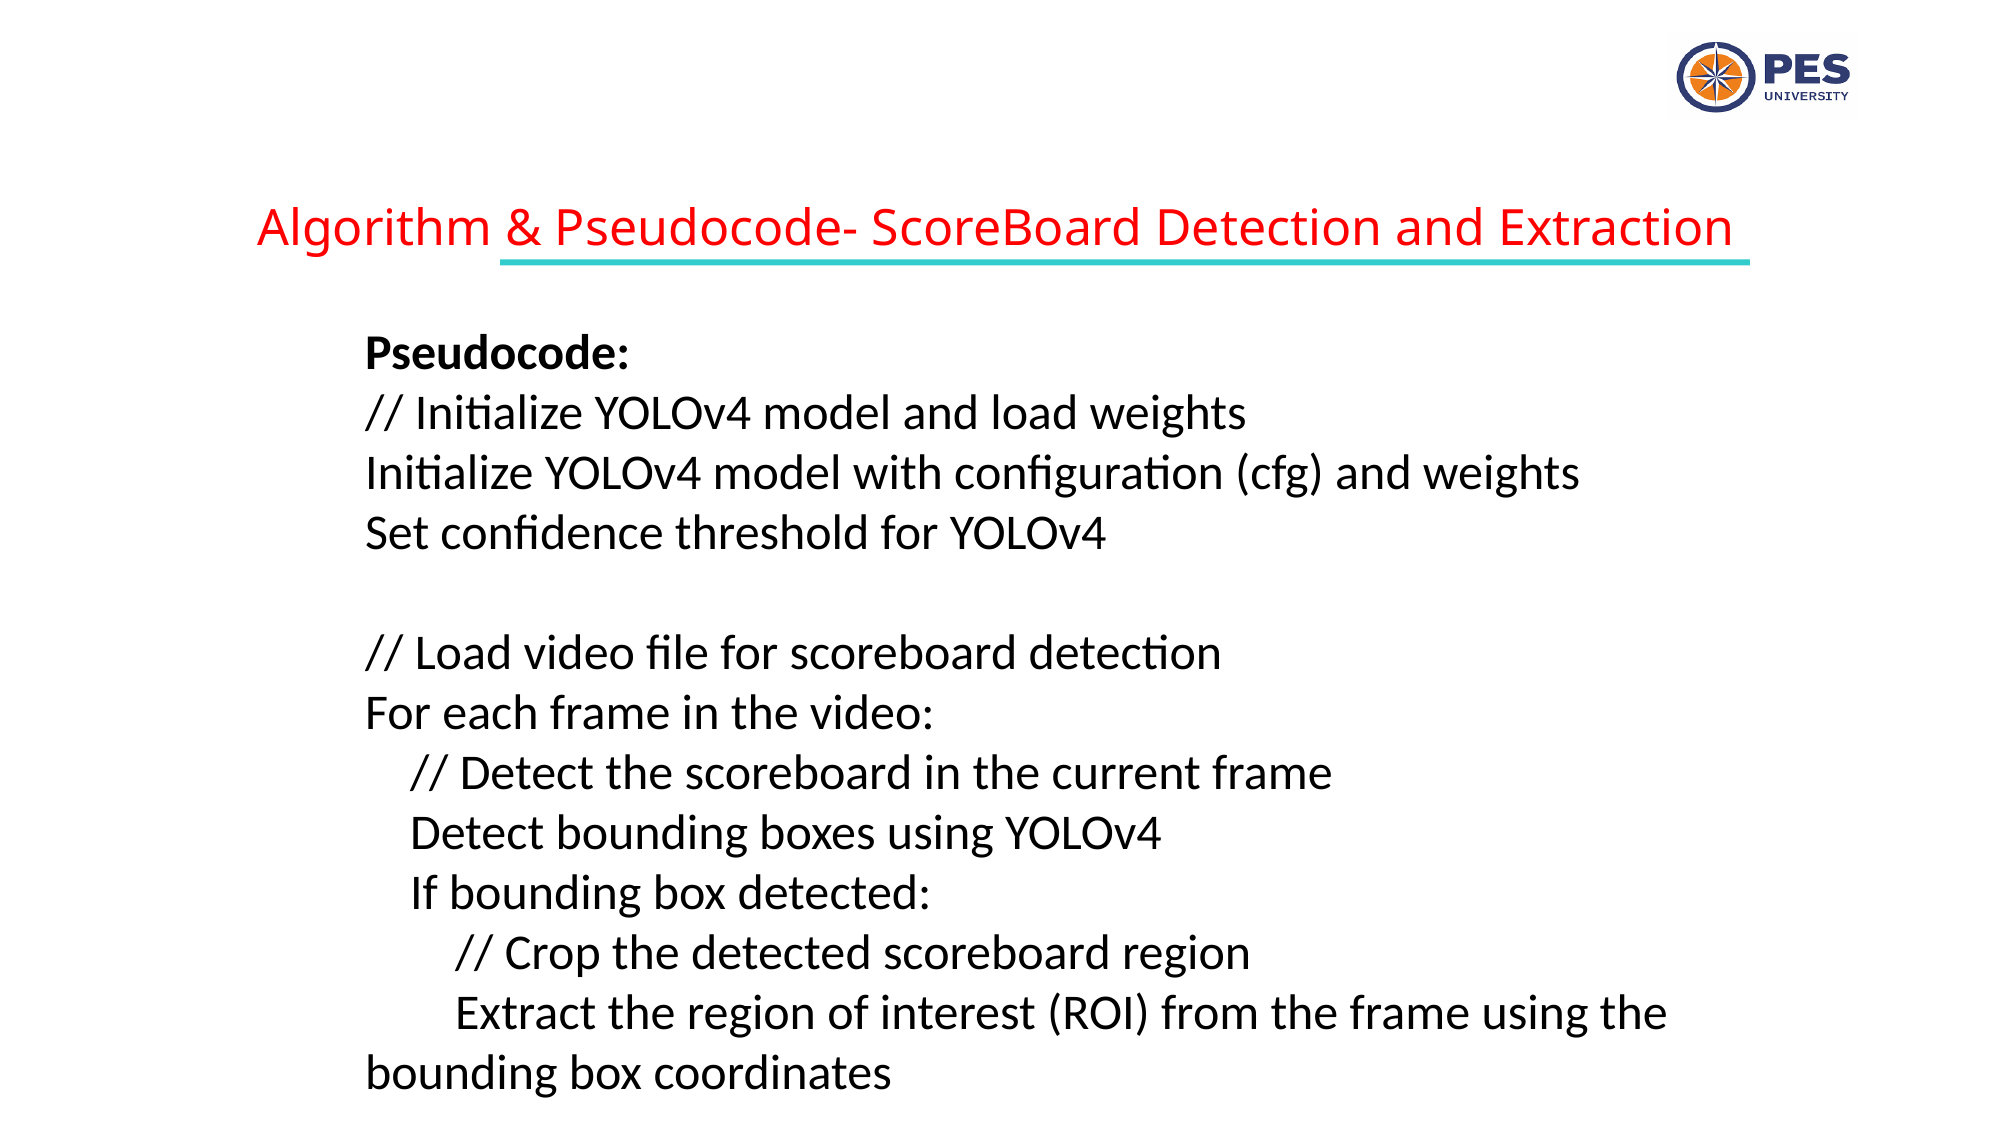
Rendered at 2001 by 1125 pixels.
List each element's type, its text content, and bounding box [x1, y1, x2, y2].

text_box Pseudocode: // Initialize YOLOv4 model and load weights Initialize YOLOv4 model with configuration (cfg) and weights Set confidence threshold for YOLOv4 // Load video file for scoreboard detection For each frame in the video: // Detect the scoreboard in the current frame Detect bounding boxes using YOLOv4 If bounding box detected: // Crop the detected scoreboard region Extract the region of interest (ROI) from the frame using the bounding box coordinates [350, 312, 1800, 1125]
text_box Algorithm & Pseudocode- ScoreBoard Detection and Extraction [21, 187, 1750, 263]
picture [1667, 33, 1859, 121]
